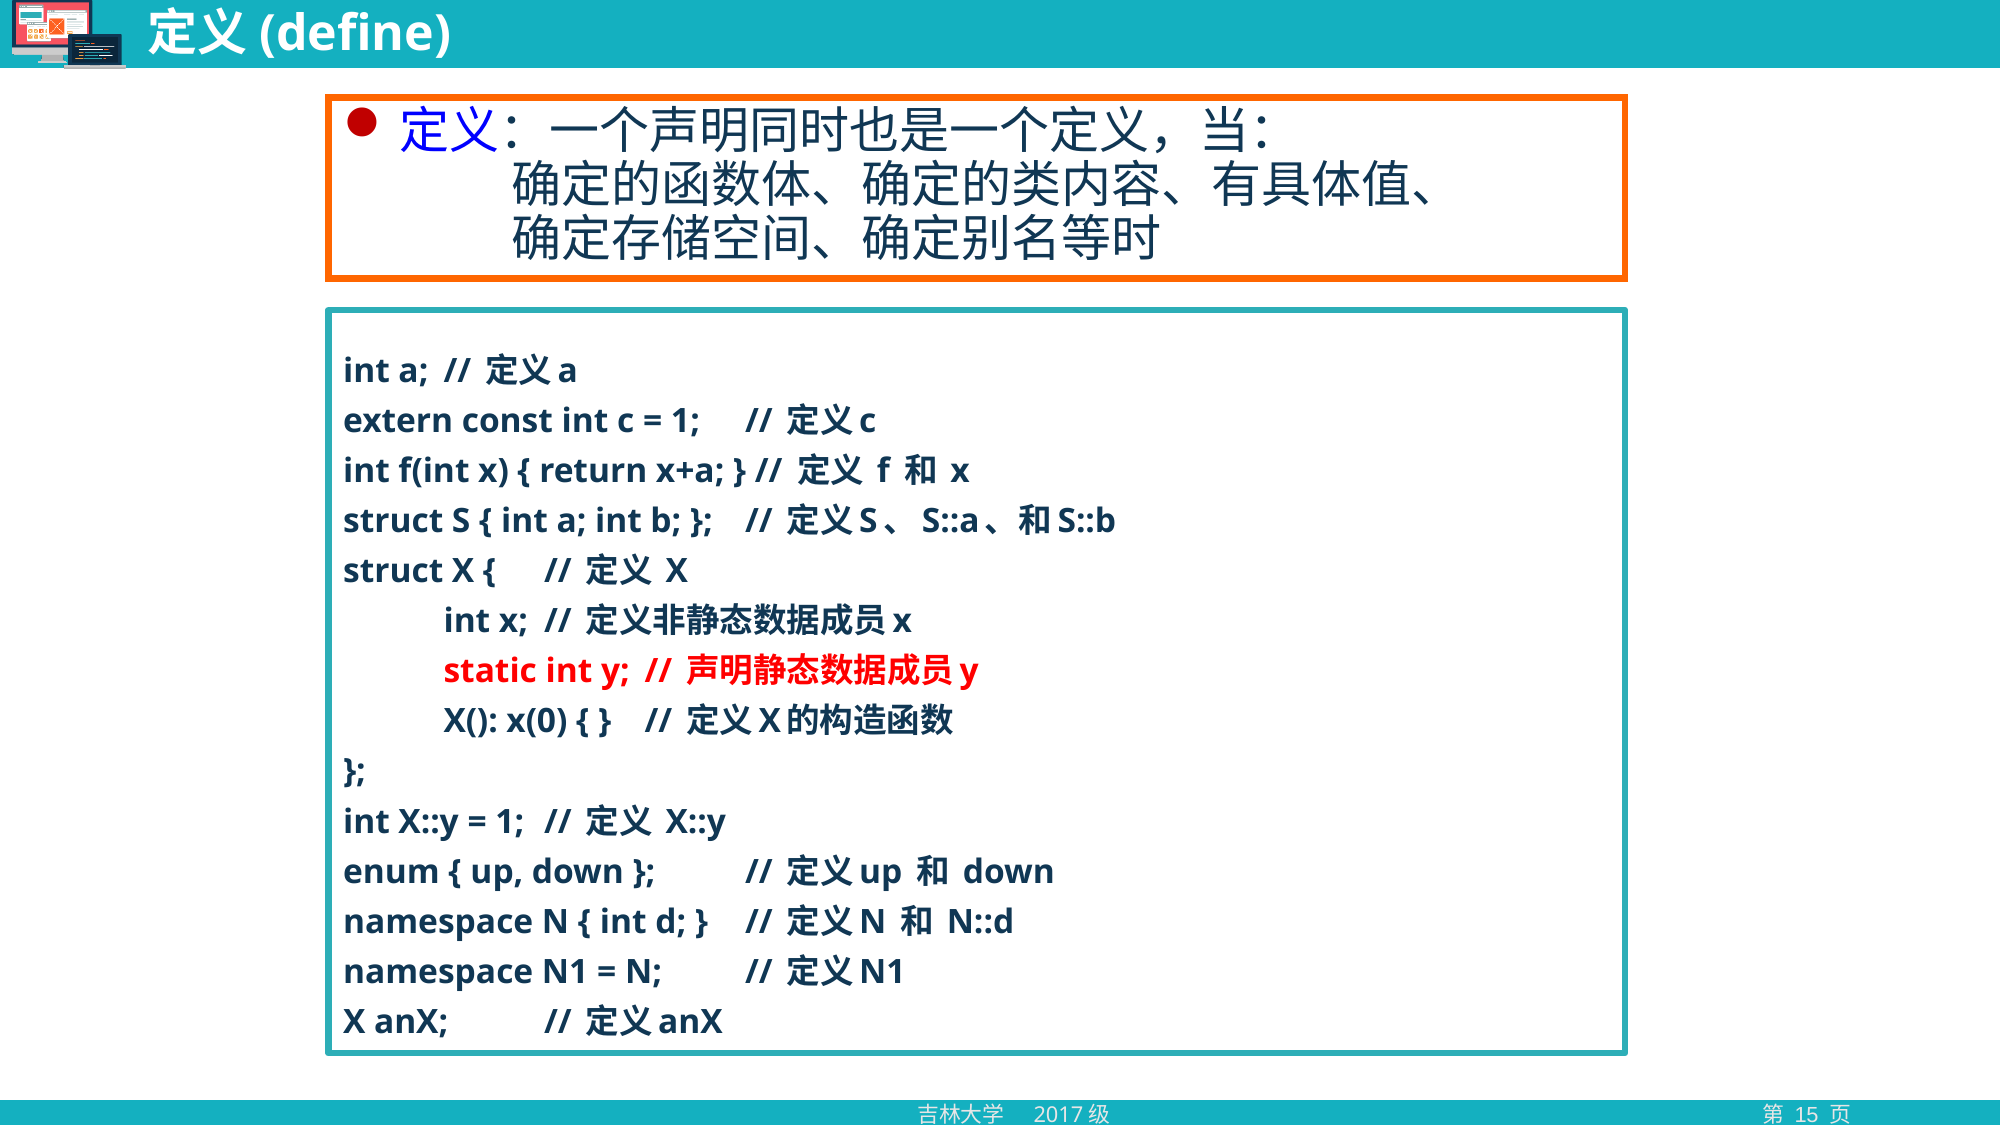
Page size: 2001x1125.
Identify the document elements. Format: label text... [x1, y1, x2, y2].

title 定义(define) [132, 5, 1285, 64]
list int a; // 定义a extern const int c = 1; // 定义c int f(int x) { return x+a; } // 定义 f 和 x struct S { int a; int b; }; // 定义S、S::a、和S::b struct X { // 定义 X int x; // 定义非静态数据成员x static int y; // 声明静态数据成员y X(): x(0) { } // 定义X的构造函数 }; int X::y = 1; // 定义 X::y enum { up, down }; // 定义up 和 down namespace N { int d; } // 定义N 和 N::d namespace N1 = N; // 定义N1 X anX; // 定义anX [323, 305, 1630, 1059]
list 定义：一个声明同时也是一个定义，当： 确定的函数体、确定的类内容、有具体值、 确定存储空间、确定别名等时 [323, 92, 1630, 284]
picture [12, 0, 126, 69]
